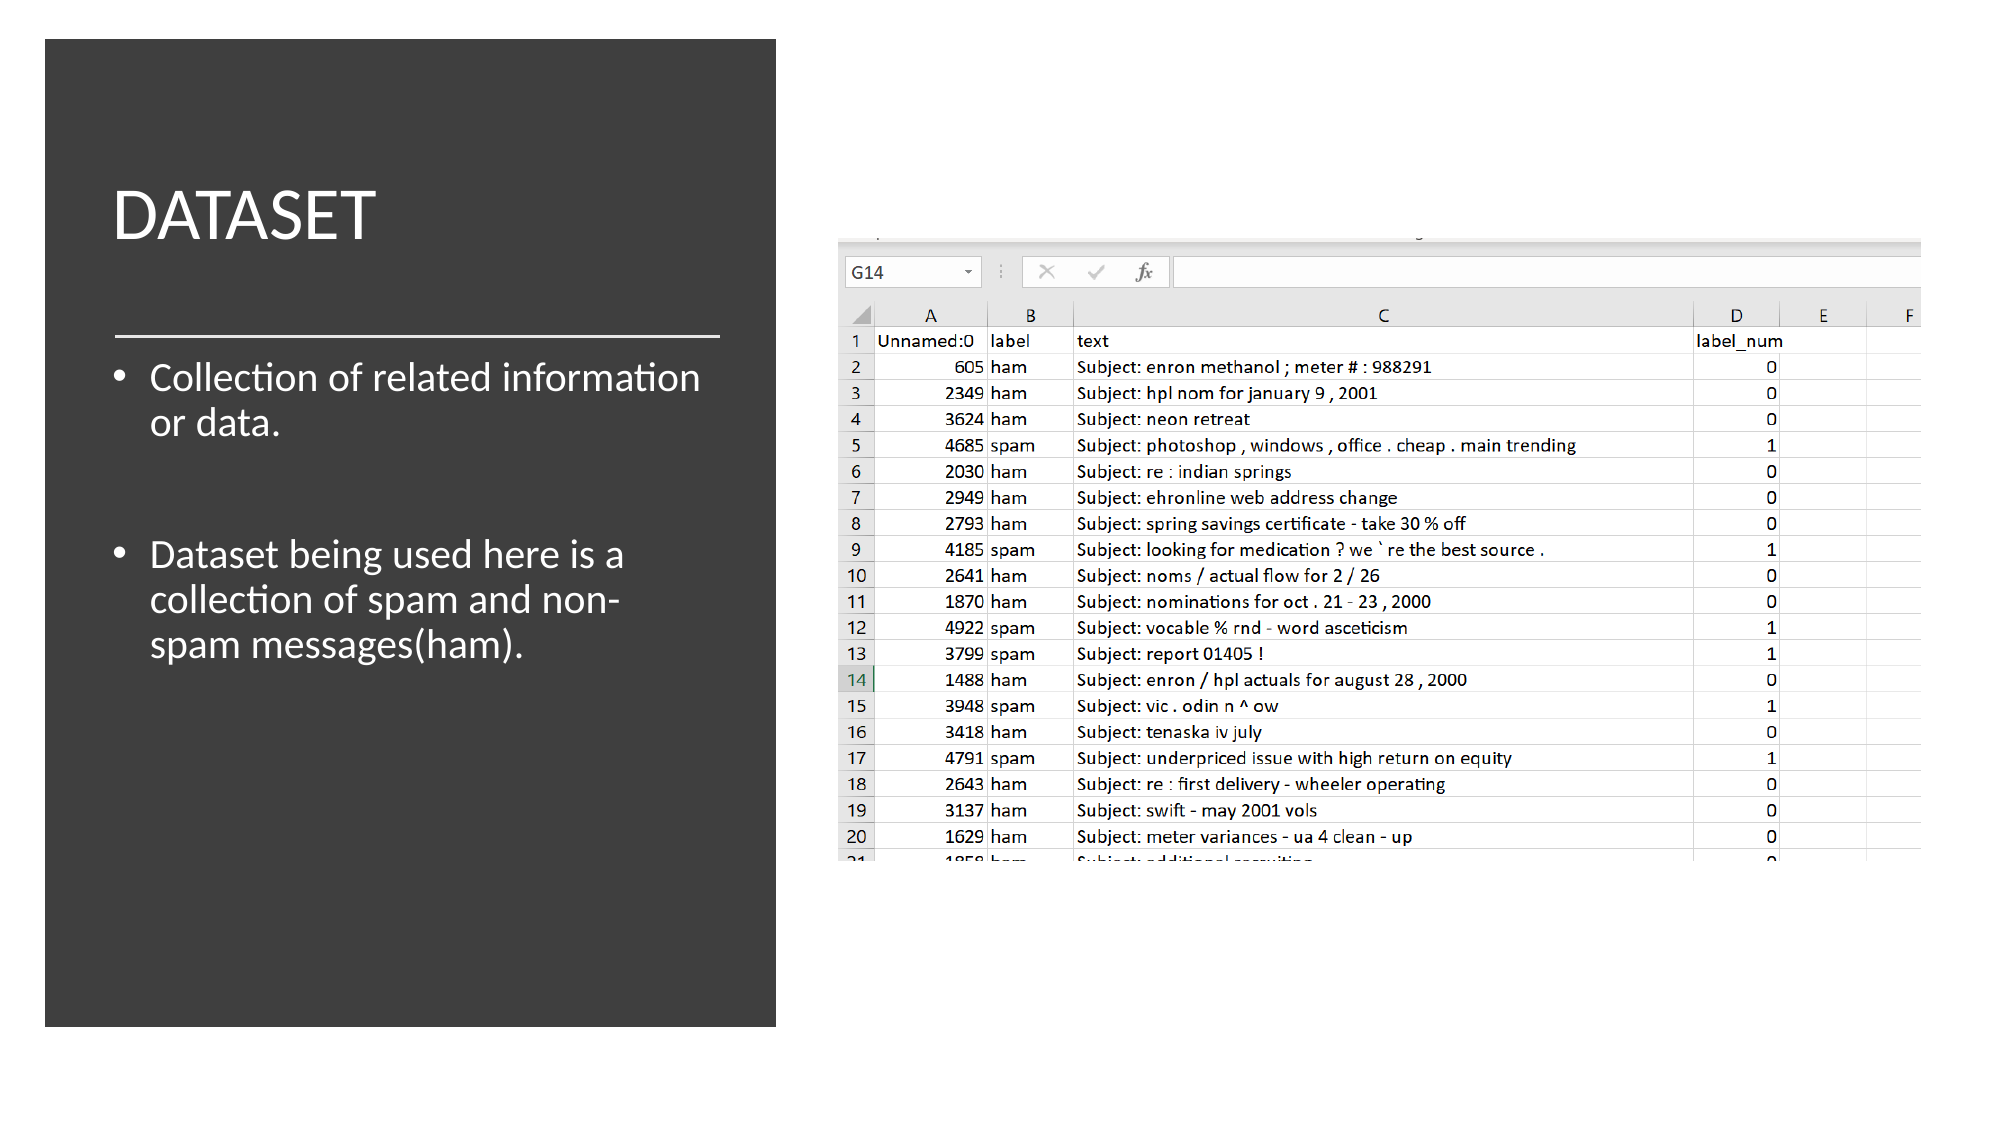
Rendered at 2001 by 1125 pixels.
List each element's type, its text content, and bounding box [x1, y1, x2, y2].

text_box [55, 49, 767, 1017]
list Collection of related information or data. Dataset being used here is a collection of spam and non-spam messages(ham). [97, 348, 725, 967]
picture [838, 238, 1921, 861]
title DATASET [97, 105, 725, 326]
